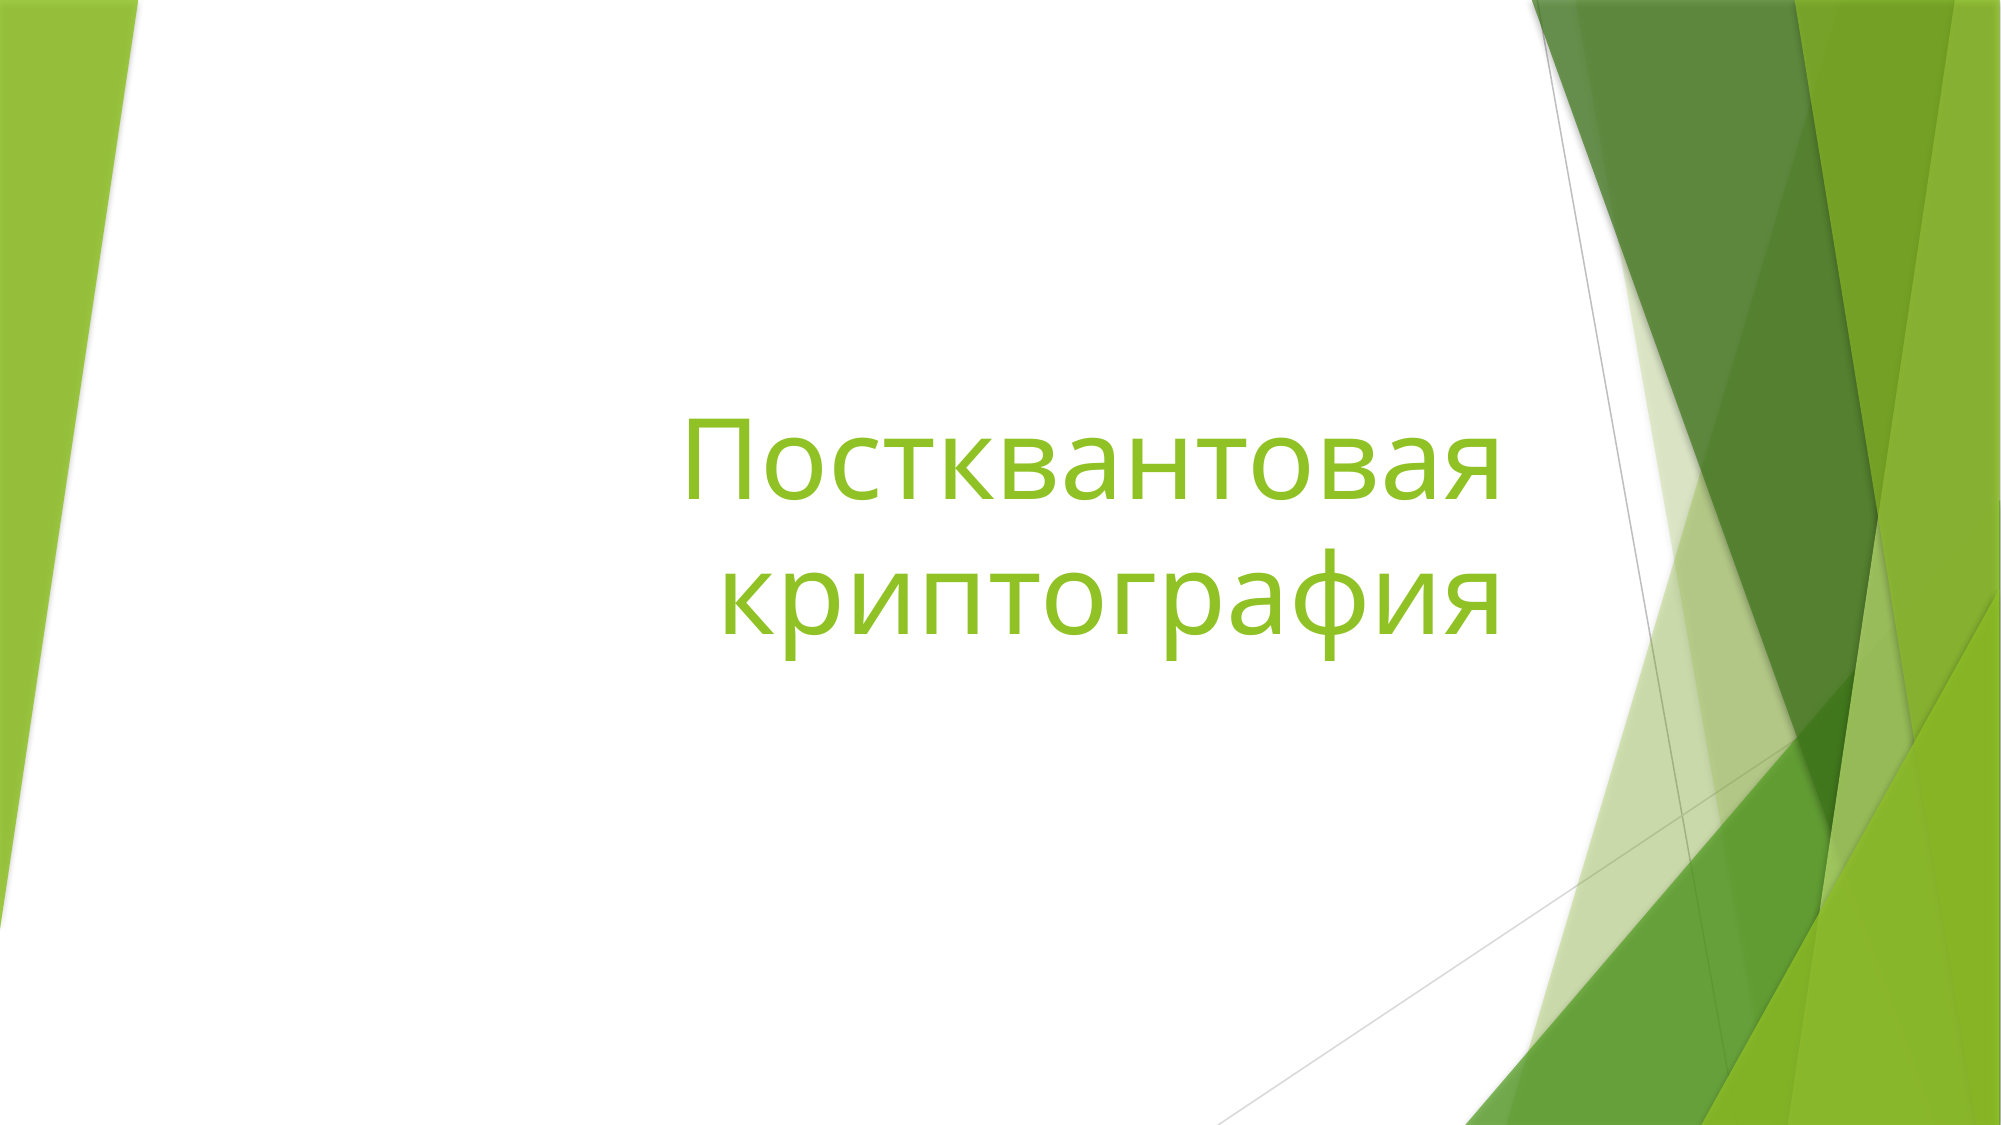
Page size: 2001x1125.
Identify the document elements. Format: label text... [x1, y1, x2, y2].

title Постквантовая криптография [247, 394, 1522, 665]
